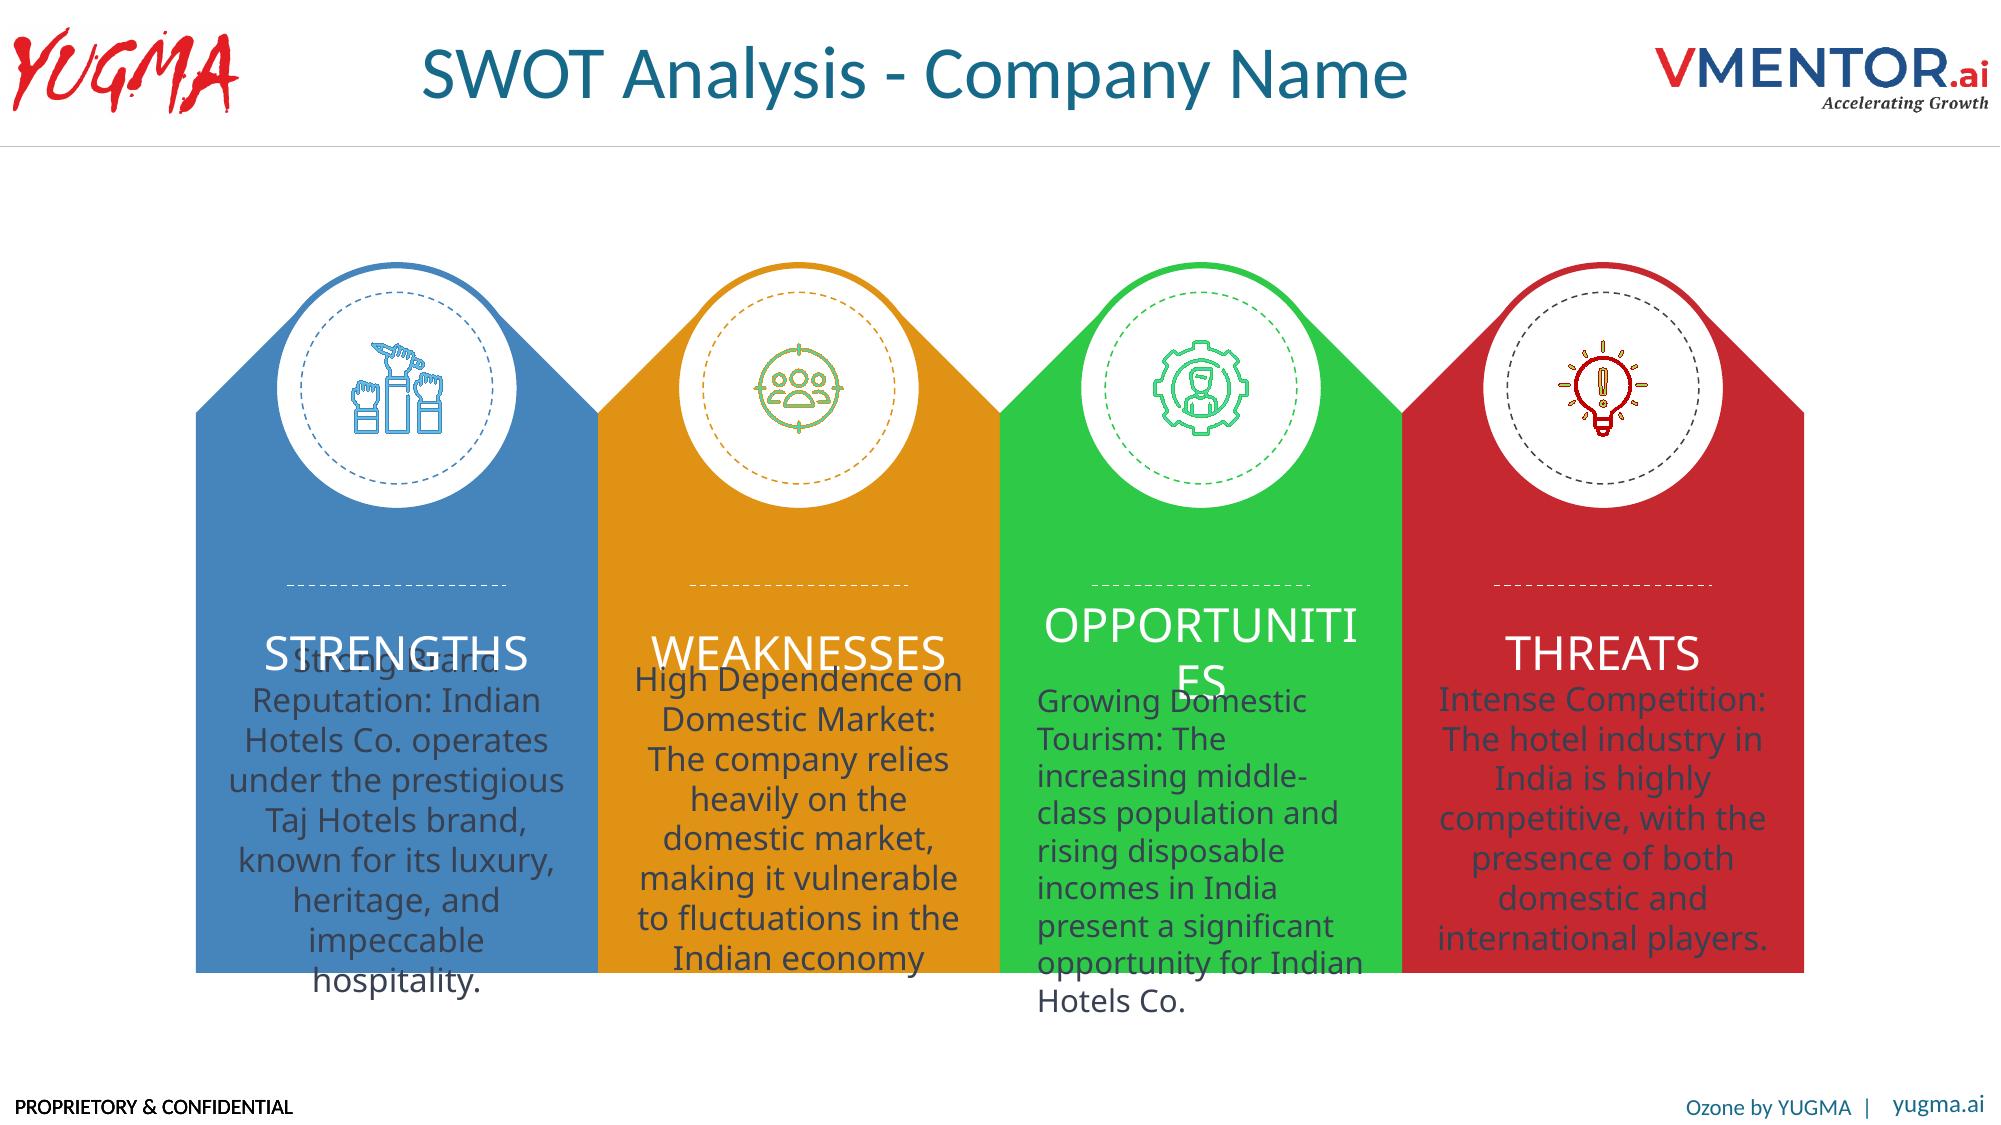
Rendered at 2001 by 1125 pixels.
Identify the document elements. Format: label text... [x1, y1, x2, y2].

picture [9, 23, 240, 118]
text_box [350, 342, 443, 434]
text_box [195, 265, 598, 973]
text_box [597, 265, 1000, 1001]
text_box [1153, 340, 1249, 436]
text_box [753, 343, 844, 434]
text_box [999, 265, 1403, 973]
title SWOT Analysis - Company Name [240, 21, 1591, 128]
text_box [1558, 340, 1648, 437]
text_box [1403, 265, 1805, 973]
picture [1622, 0, 2001, 142]
text_box Growing Domestic Tourism: The increasing middle-class population and rising disposable incomes in India present a significant opportunity for Indian Hotels Co. [1022, 973, 1381, 1026]
